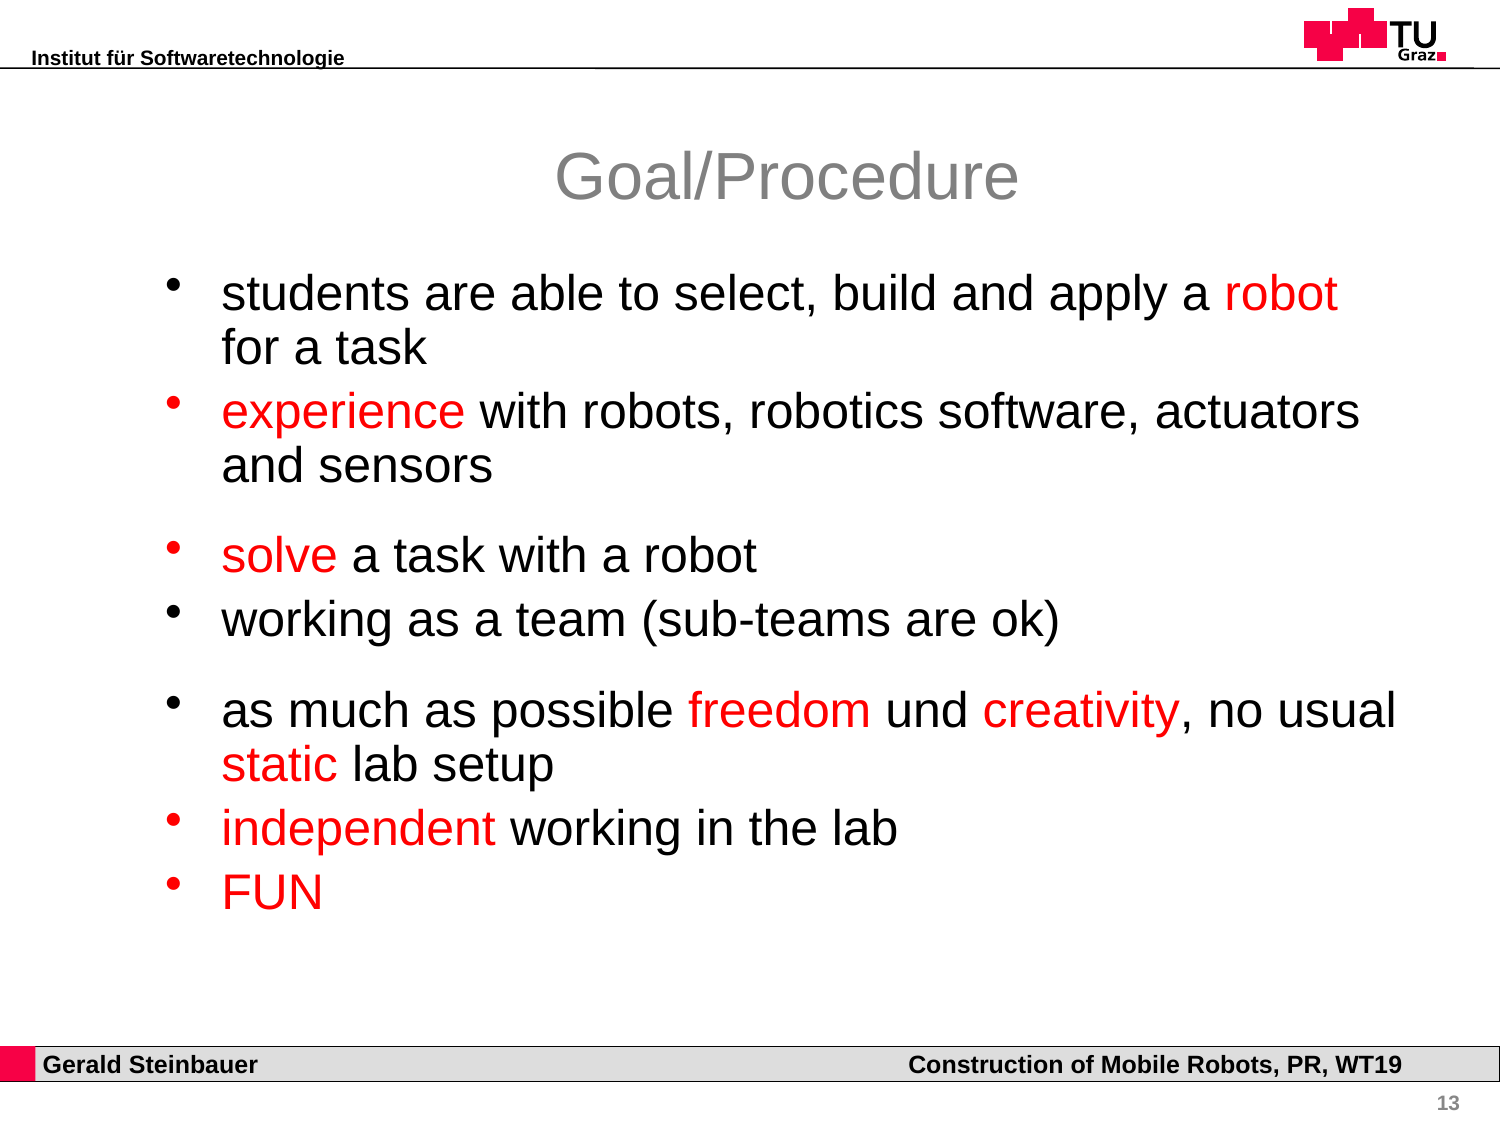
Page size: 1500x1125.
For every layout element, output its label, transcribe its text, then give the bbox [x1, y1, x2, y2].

title Goal/Procedure [150, 117, 1425, 229]
list students are able to select, build and apply a robot for a task experience with robots, robotics software, actuators and sensors solve a task with a robot working as a team (sub-teams are ok) as much as possible freedom und creativity, no usual static lab setup independent working in the lab FUN [150, 259, 1425, 1043]
